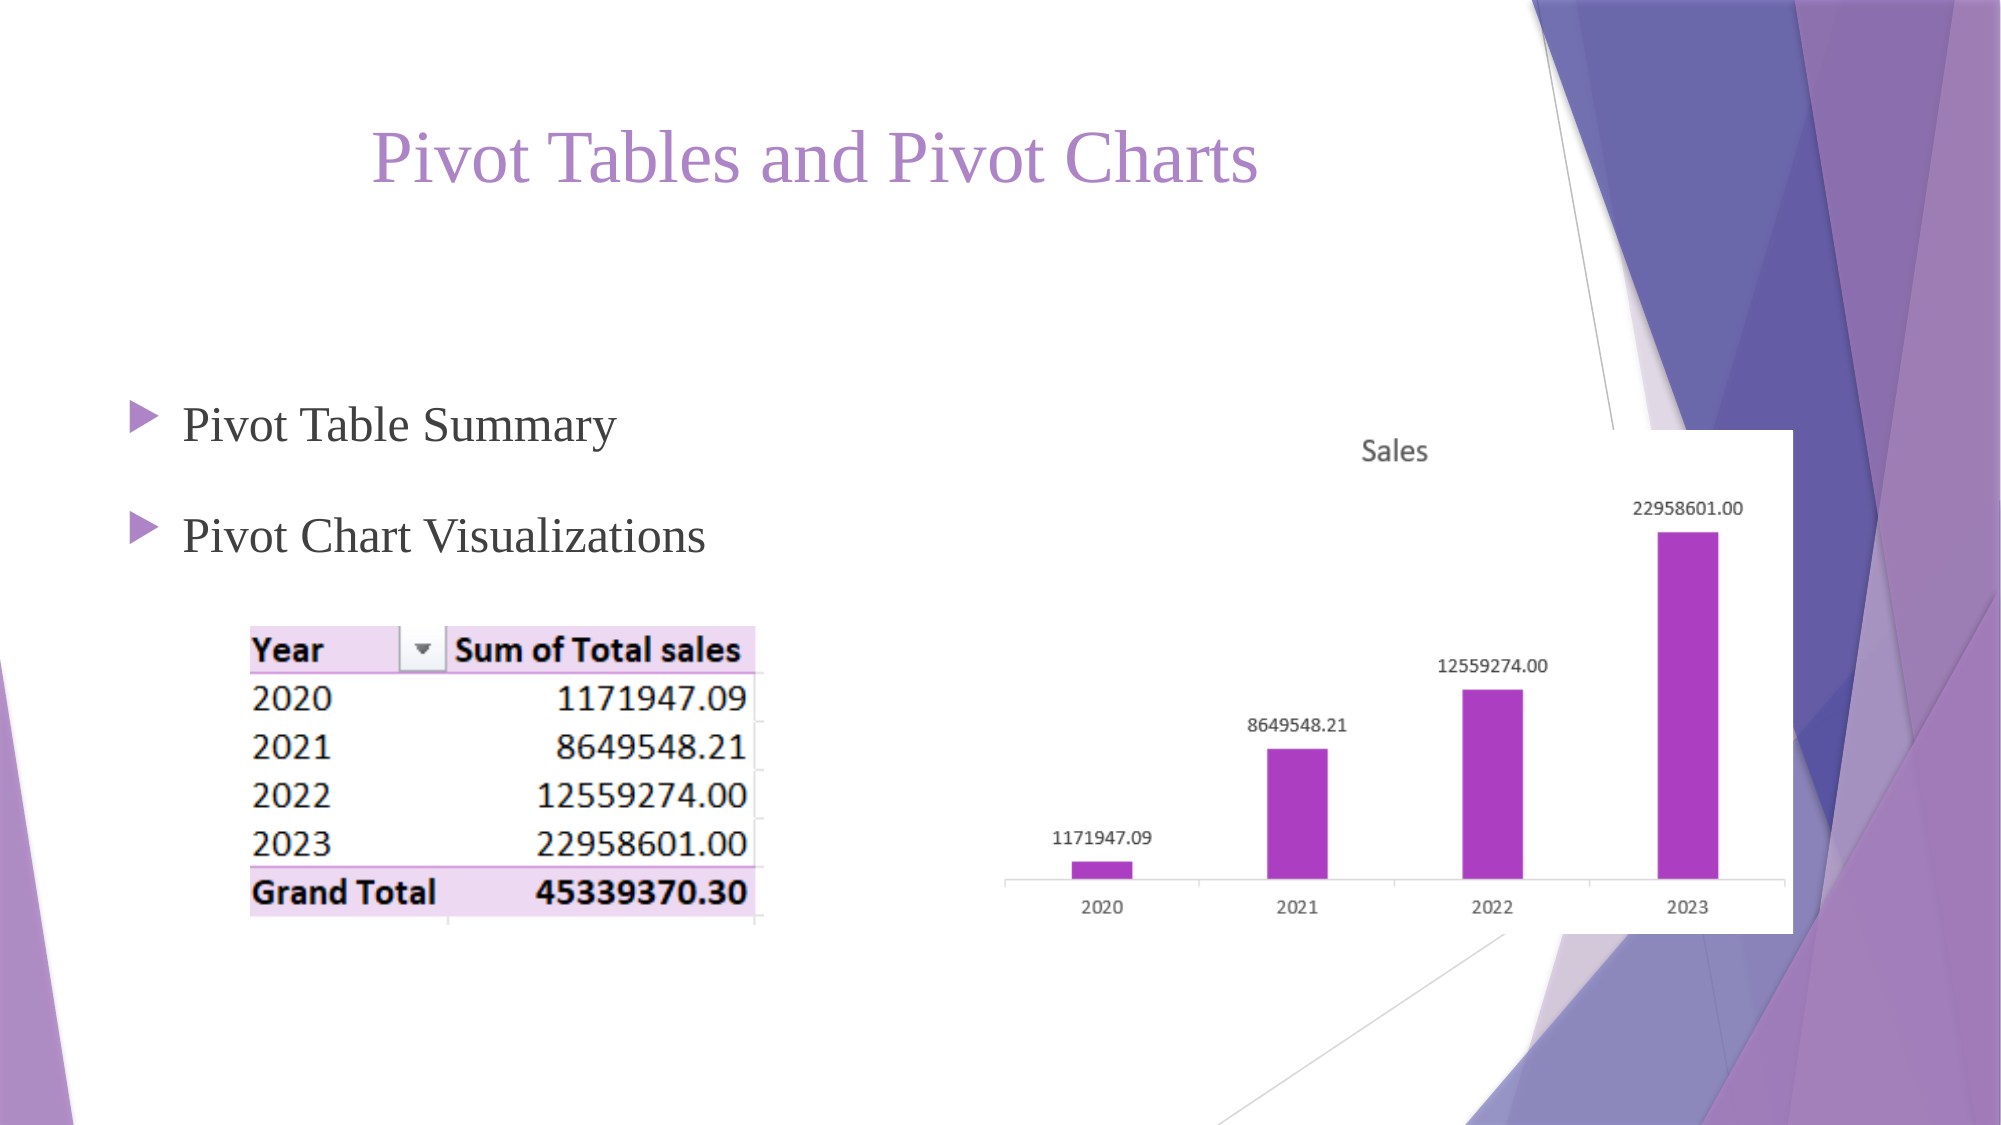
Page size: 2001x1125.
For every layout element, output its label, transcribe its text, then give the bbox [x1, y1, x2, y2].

picture [250, 626, 765, 925]
picture [983, 430, 1794, 935]
list Pivot Table Summary Pivot Chart Visualizations [111, 354, 1522, 992]
title Pivot Tables and Pivot Charts [111, 99, 1522, 317]
